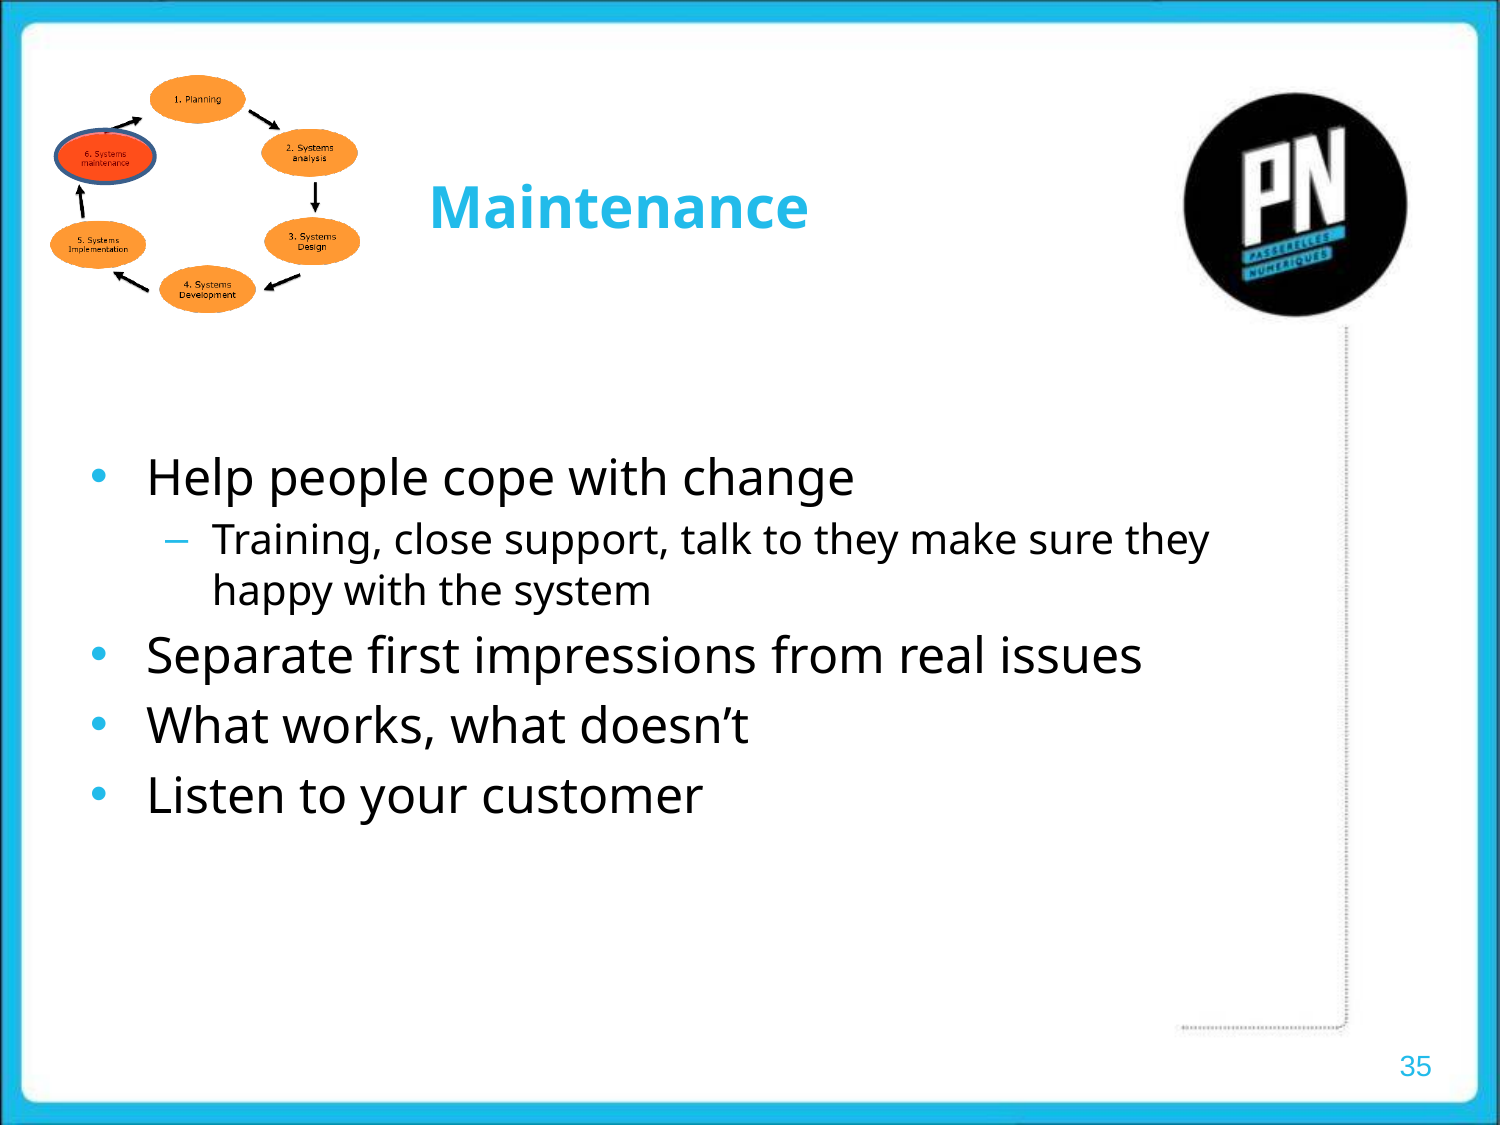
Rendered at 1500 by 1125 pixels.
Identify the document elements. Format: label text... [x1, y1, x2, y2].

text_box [49, 74, 360, 313]
title Maintenance [363, 128, 1164, 283]
list Help people cope with change Training, close support, talk to they make sure they happy with the system Separate first impressions from real issues What works, what doesn’t Listen to your customer [75, 437, 1329, 1057]
picture [0, 0, 1500, 1125]
